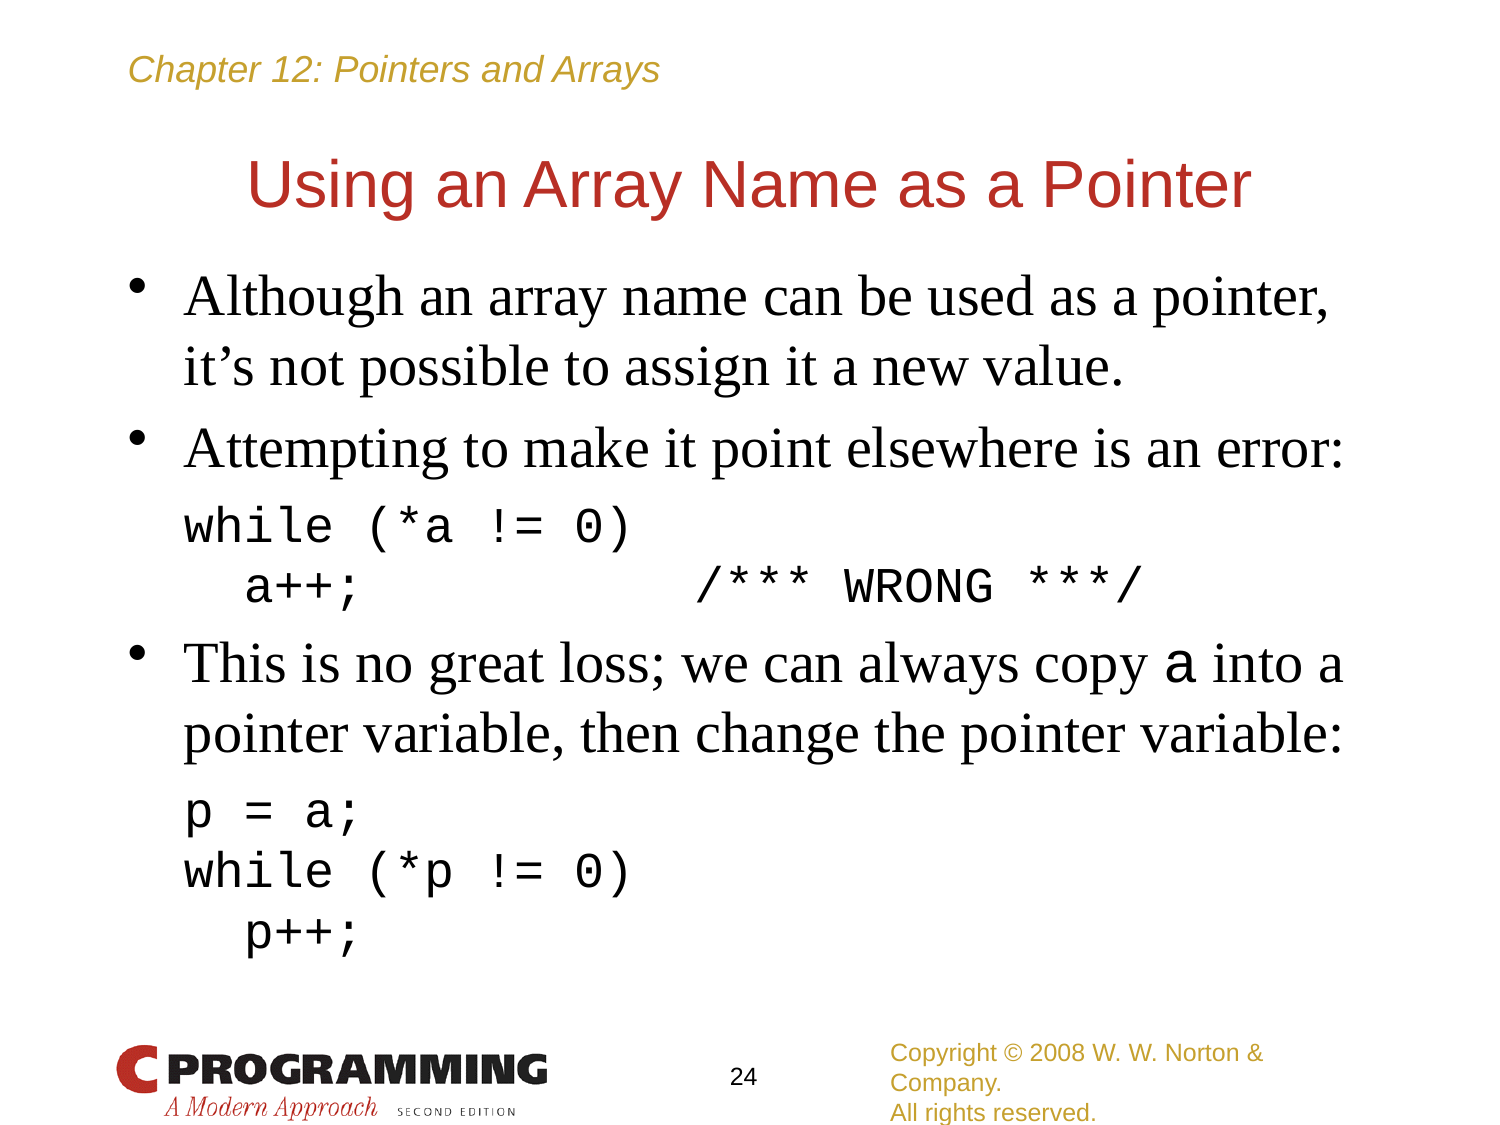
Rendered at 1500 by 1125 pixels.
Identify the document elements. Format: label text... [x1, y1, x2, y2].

footer Copyright © 2008 W. W. Norton & Company. All rights reserved. [874, 1043, 1388, 1119]
list Although an array name can be used as a pointer, it’s not possible to assign it a new value. Attempting to make it point elsewhere is an error: while (*a != 0) a++; /*** WRONG ***/ This is no great loss; we can always copy a into a pointer variable, then change the pointer variable: p = a; while (*p != 0) p++; [112, 249, 1388, 1038]
slide_number 24 [687, 1049, 801, 1101]
title Using an Array Name as a Pointer [112, 125, 1388, 238]
picture [112, 1041, 550, 1123]
